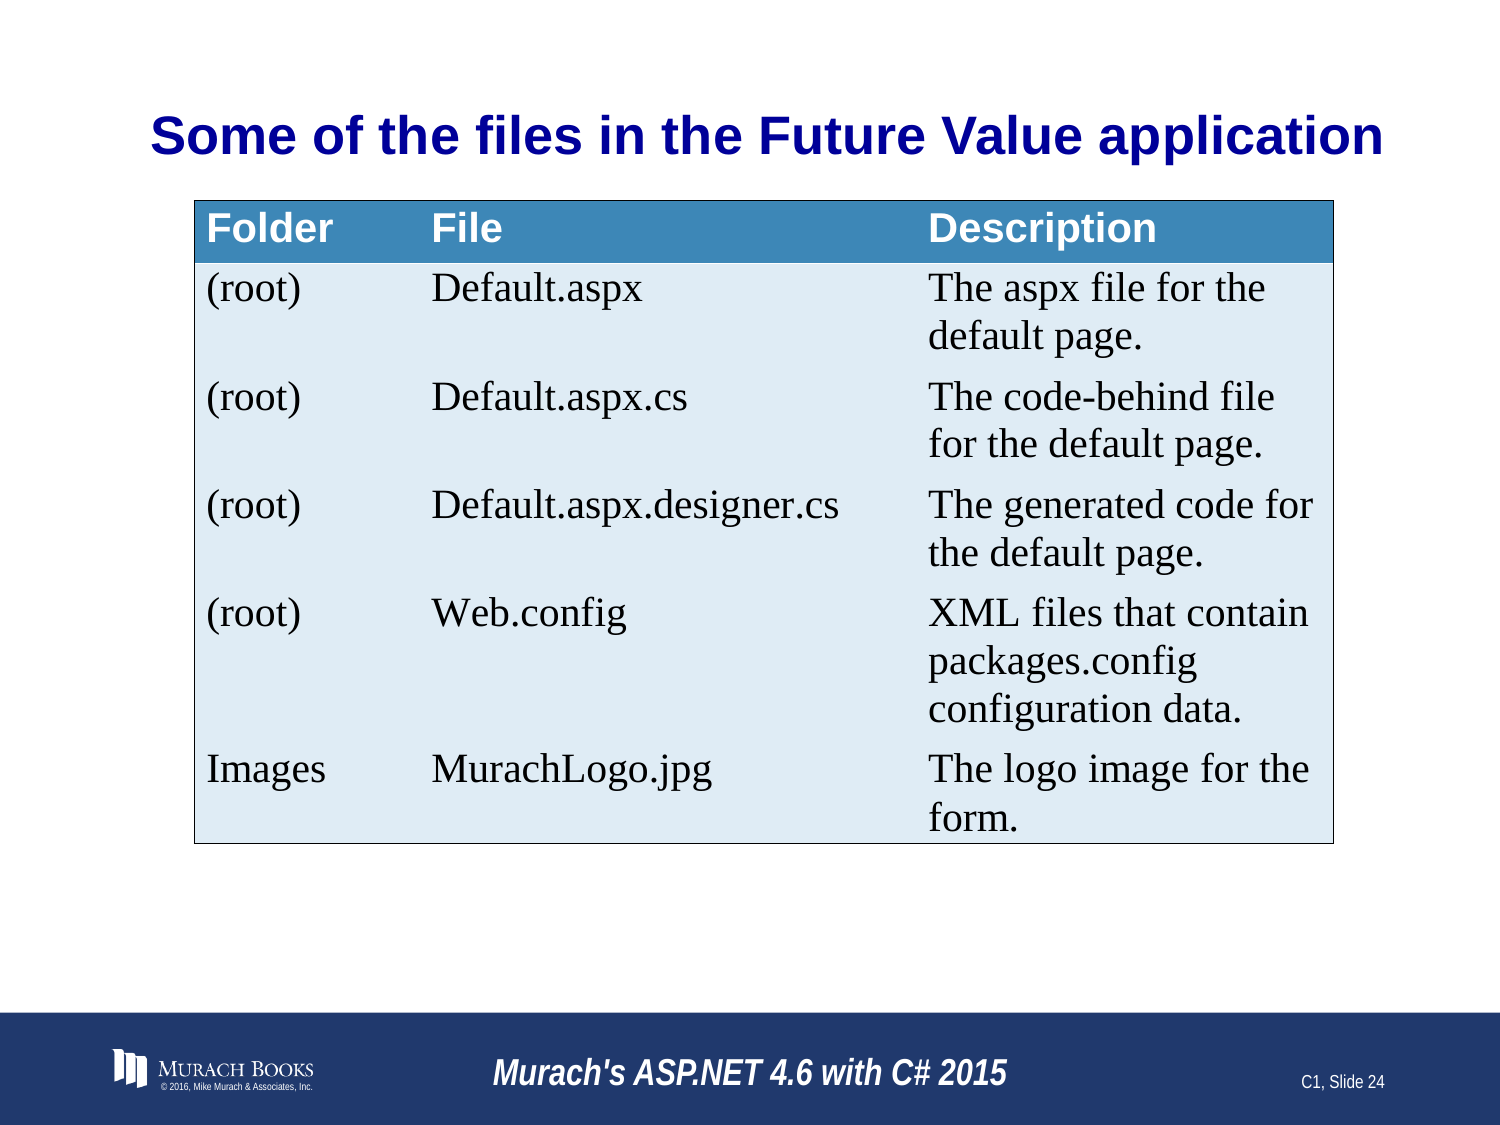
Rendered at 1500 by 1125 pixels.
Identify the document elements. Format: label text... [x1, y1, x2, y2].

title Some of the files in the Future Value application [150, 67, 1413, 199]
footer © 2016, Mike Murach & Associates, Inc. [12, 1025, 463, 1100]
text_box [149, 187, 1348, 857]
slide_number Murach's ASP.NET 4.6 with C# 2015 [463, 1025, 1050, 1100]
slide_number C1, Slide 24 [1087, 1025, 1400, 1100]
